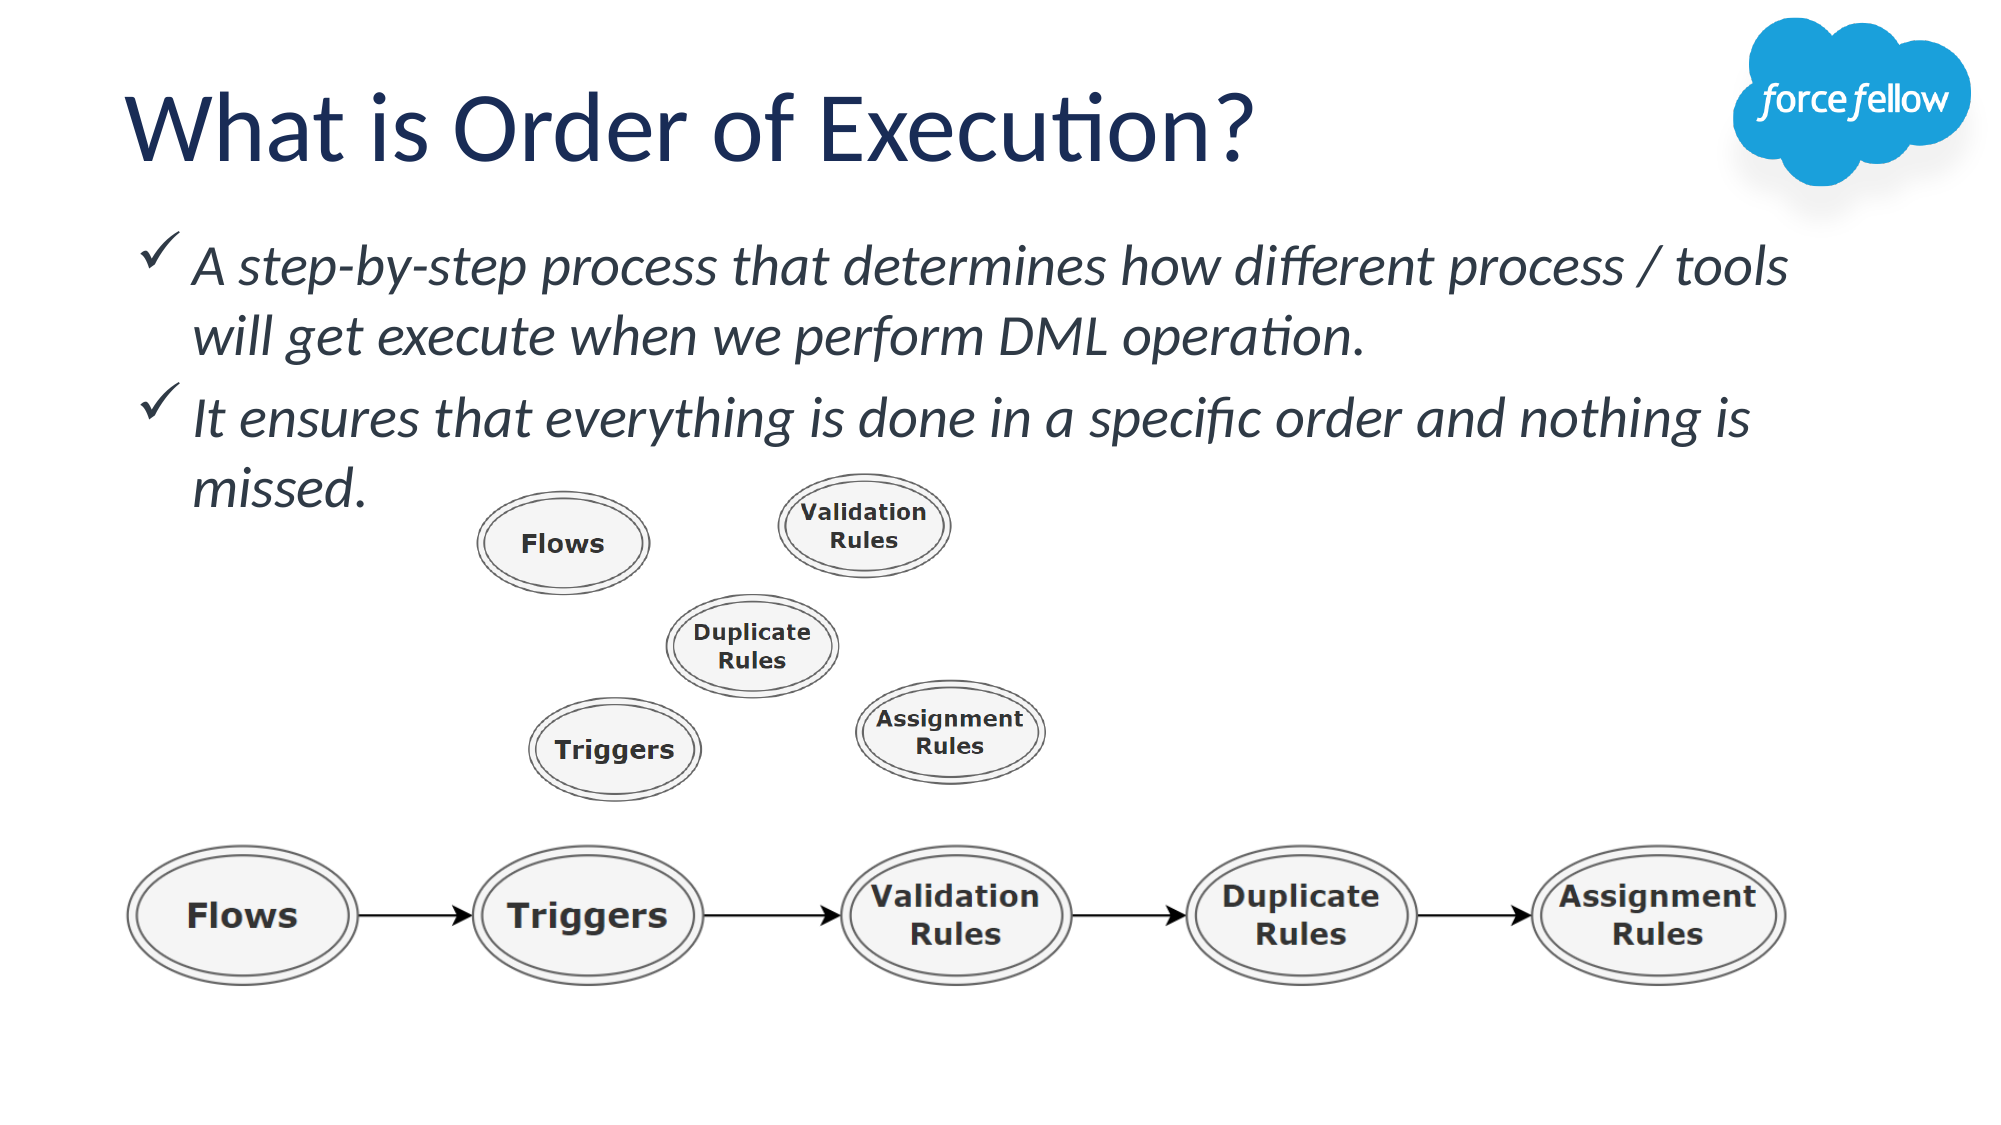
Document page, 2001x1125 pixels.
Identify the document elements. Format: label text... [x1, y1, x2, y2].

picture [109, 834, 1818, 1005]
text_box What is Order of Execution? [109, 54, 1697, 197]
text_box A step-by-step process that determines how different process / tools will get execute when we perform DML operation. It ensures that everything is done in a specific order and nothing is missed. [121, 219, 1861, 1071]
picture [1702, 0, 2000, 251]
picture [456, 462, 1067, 812]
